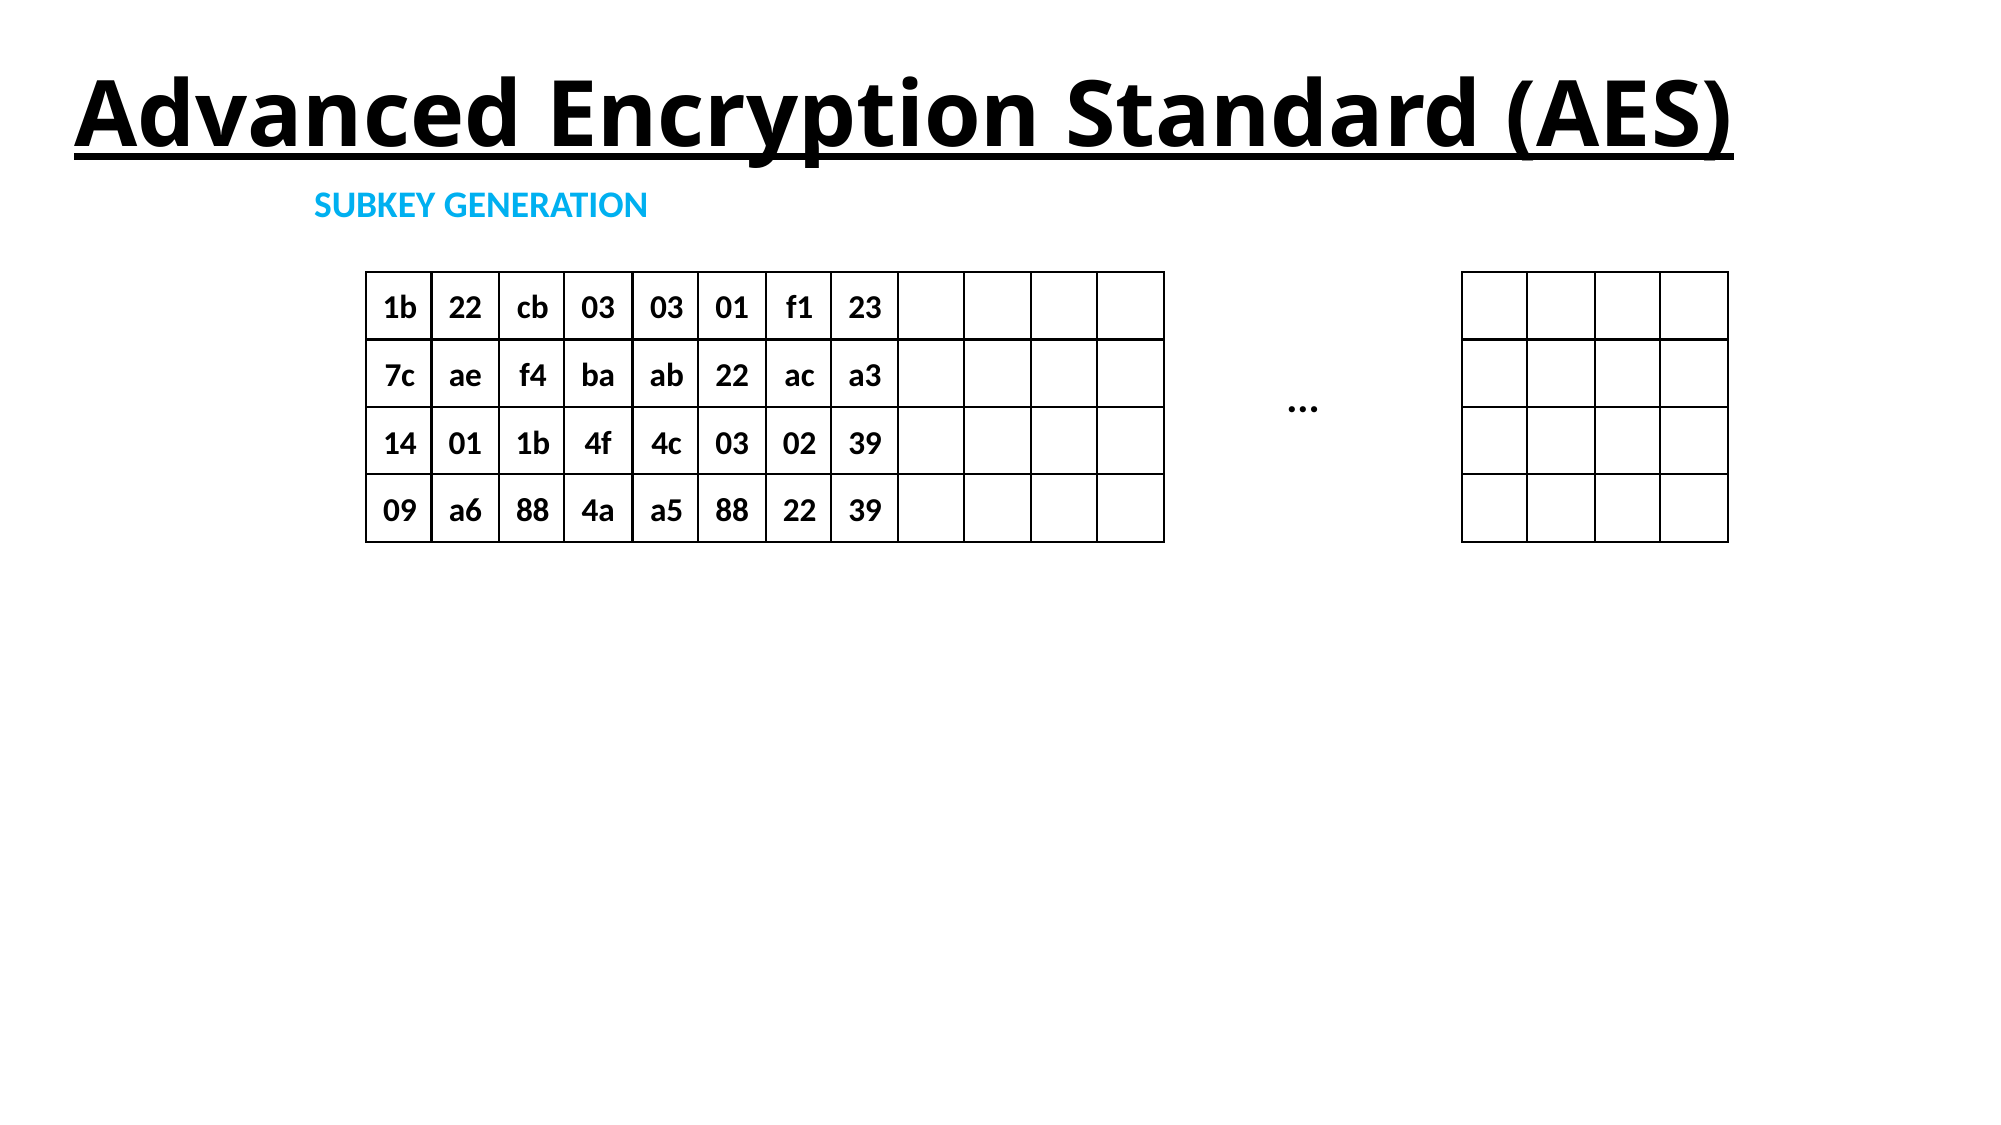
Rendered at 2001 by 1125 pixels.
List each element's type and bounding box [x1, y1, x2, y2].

text_box [299, 172, 664, 233]
text_box [365, 271, 1165, 543]
title [59, 8, 1785, 226]
text_box [1271, 363, 1336, 429]
text_box [1461, 271, 1729, 543]
